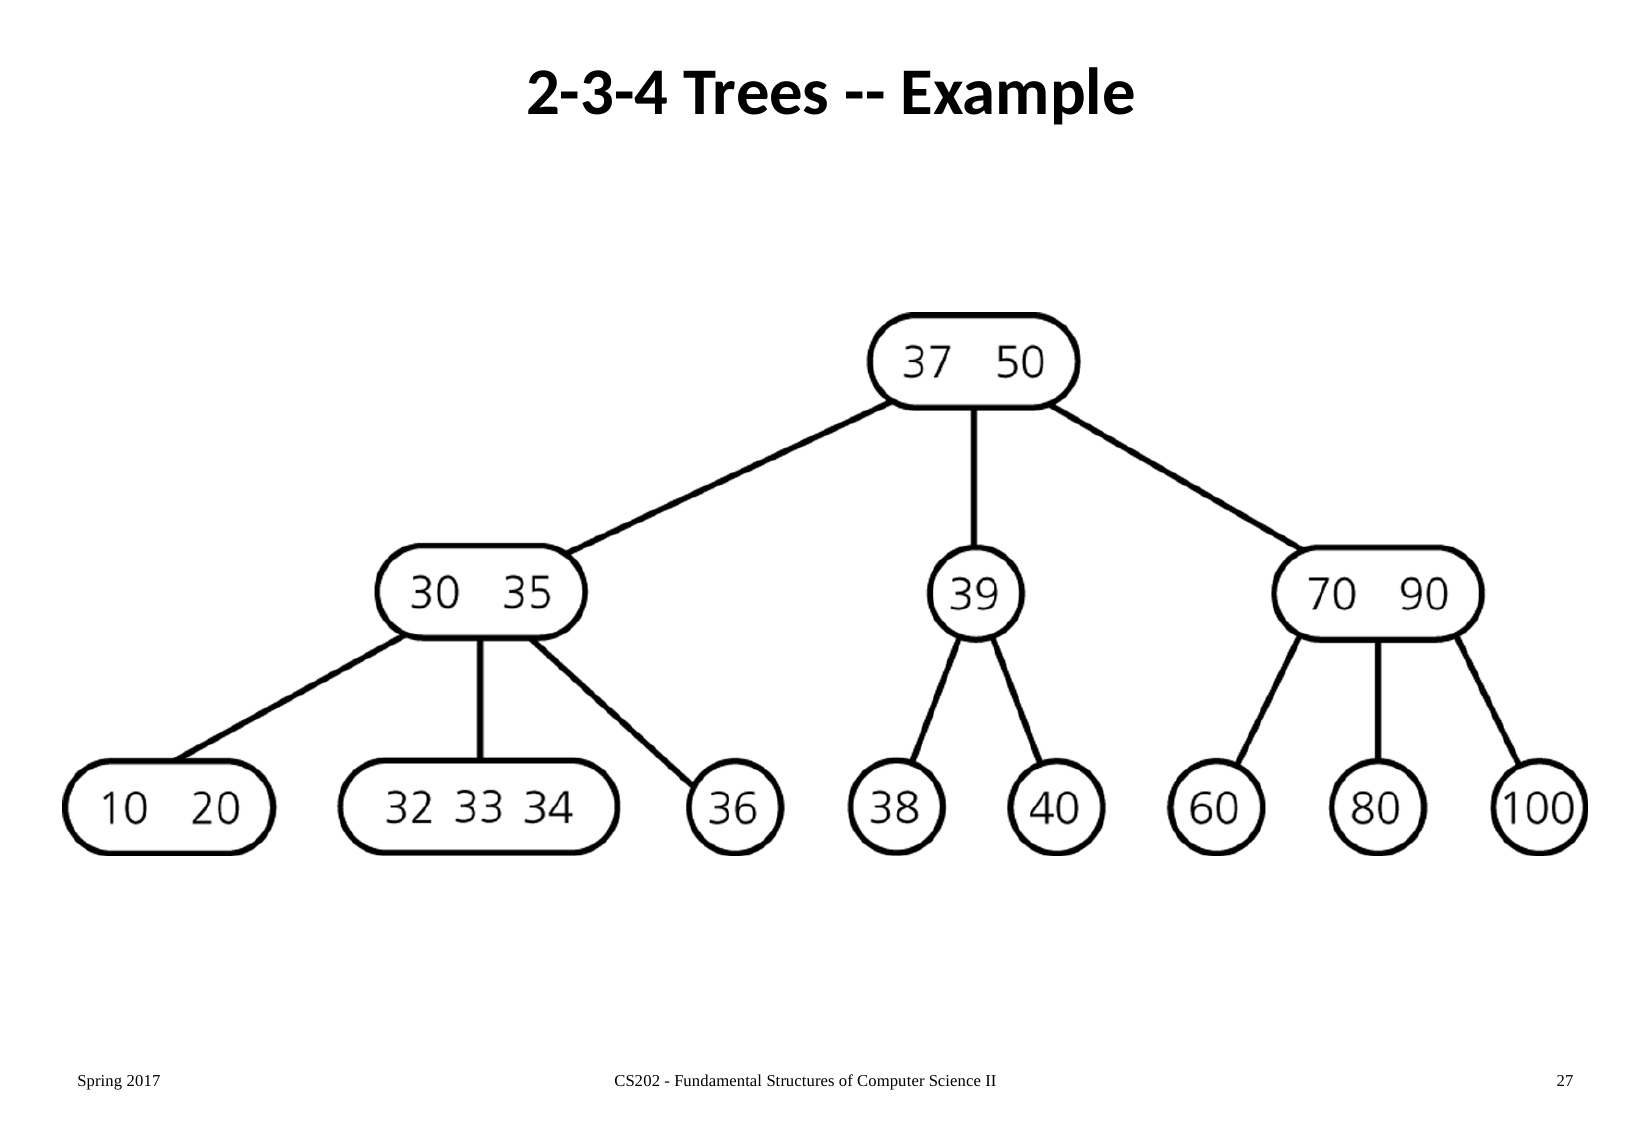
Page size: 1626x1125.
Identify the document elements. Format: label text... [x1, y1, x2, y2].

footer CS202 - Fundamental Structures of Computer Science II [500, 1062, 1111, 1101]
title 2-3-4 Trees -- Example [62, 24, 1601, 151]
slide_number 27 [1249, 1062, 1589, 1101]
slide_number Spring 2017 [62, 1062, 402, 1101]
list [62, 312, 1588, 856]
